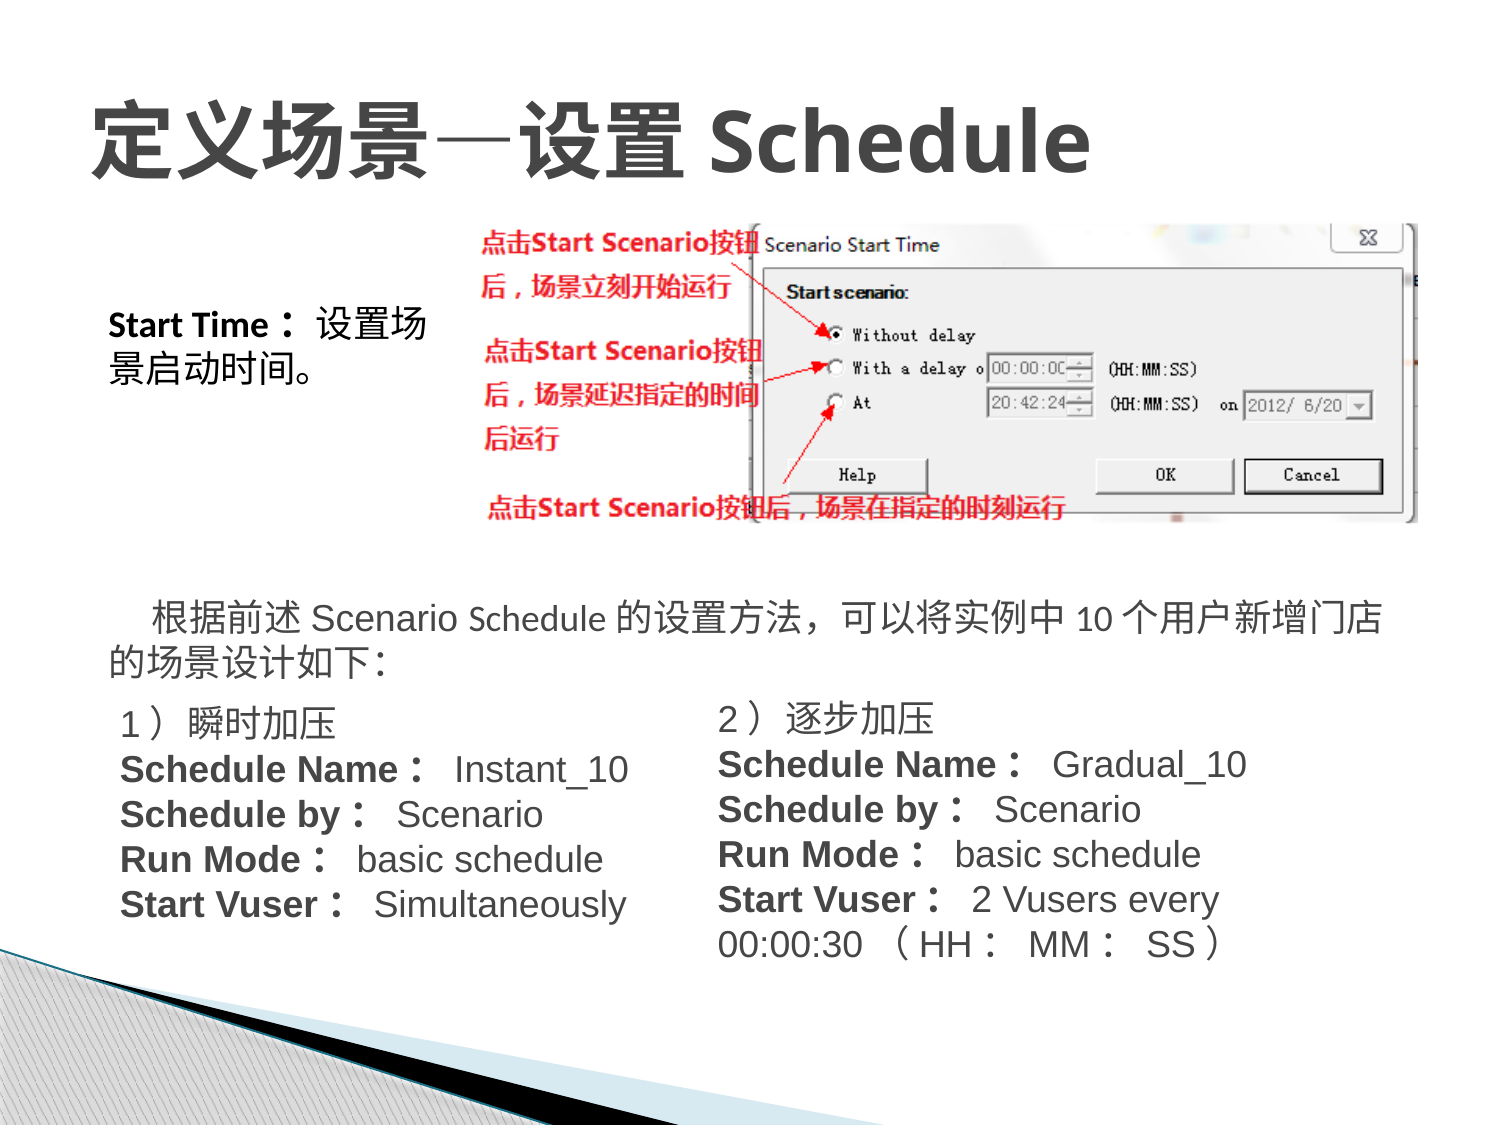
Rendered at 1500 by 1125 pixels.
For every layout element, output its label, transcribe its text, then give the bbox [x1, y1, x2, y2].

text_box Start Time：设置场景启动时间。 [93, 292, 473, 398]
text_box 1）瞬时加压 Schedule Name：Instant_10 Schedule by：Scenario Run Mode：basic schedule Start Vuser：Simultaneously [105, 692, 856, 933]
text_box 2）逐步加压 Schedule Name：Gradual_10 Schedule by：Scenario Run Mode：basic schedule Start Vuser：2 Vusers every 00:00:30（HH：MM：SS） [702, 687, 1436, 973]
text_box 根据前述Scenario Schedule的设置方法，可以将实例中10个用户新增门店的场景设计如下： [93, 586, 1418, 692]
title 定义场景—设置Schedule [75, 45, 1425, 233]
picture [479, 219, 1418, 528]
